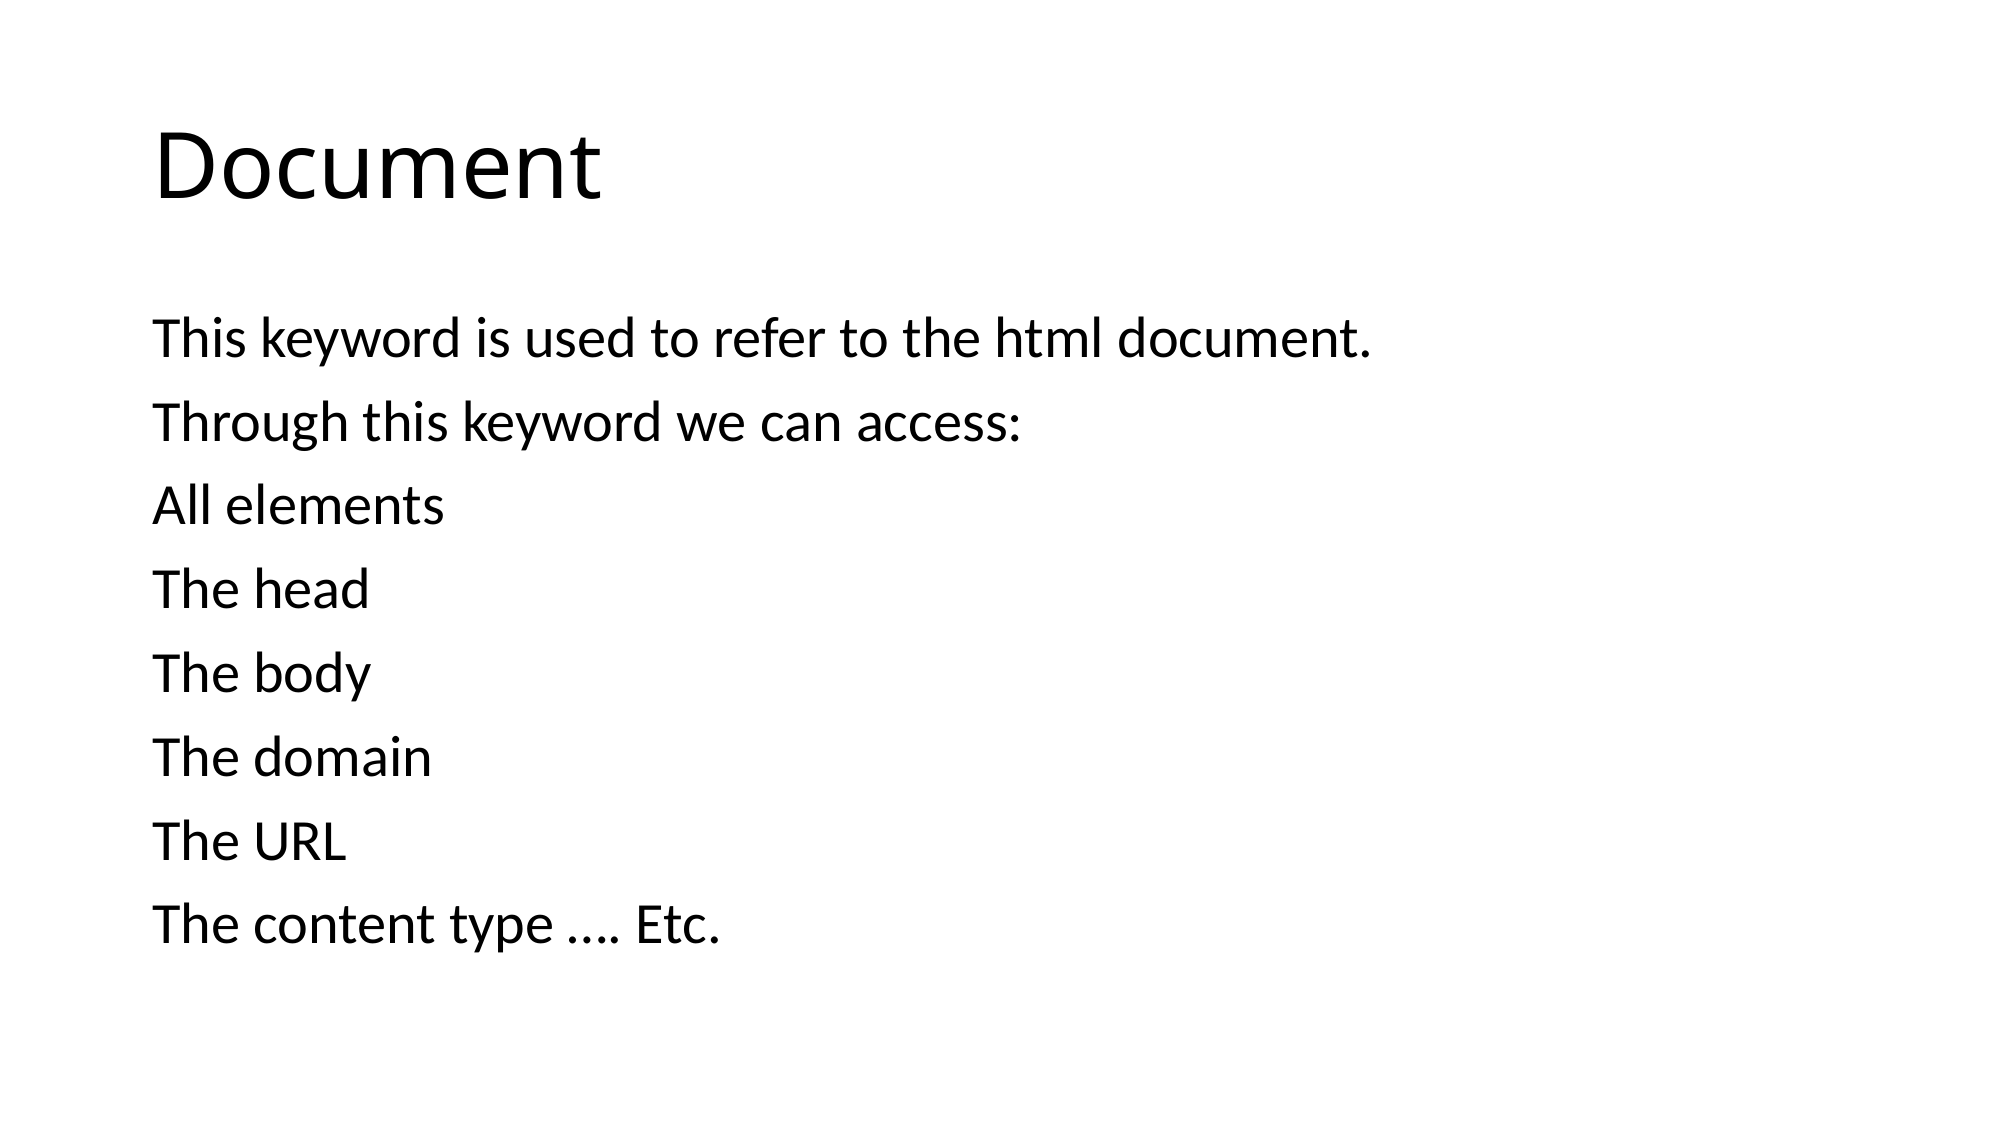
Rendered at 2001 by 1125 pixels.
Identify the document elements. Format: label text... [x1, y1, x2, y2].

list This keyword is used to refer to the html document. Through this keyword we can access: All elements The head The body The domain The URL The content type …. Etc. [137, 299, 1863, 1014]
title Document [137, 59, 1863, 278]
